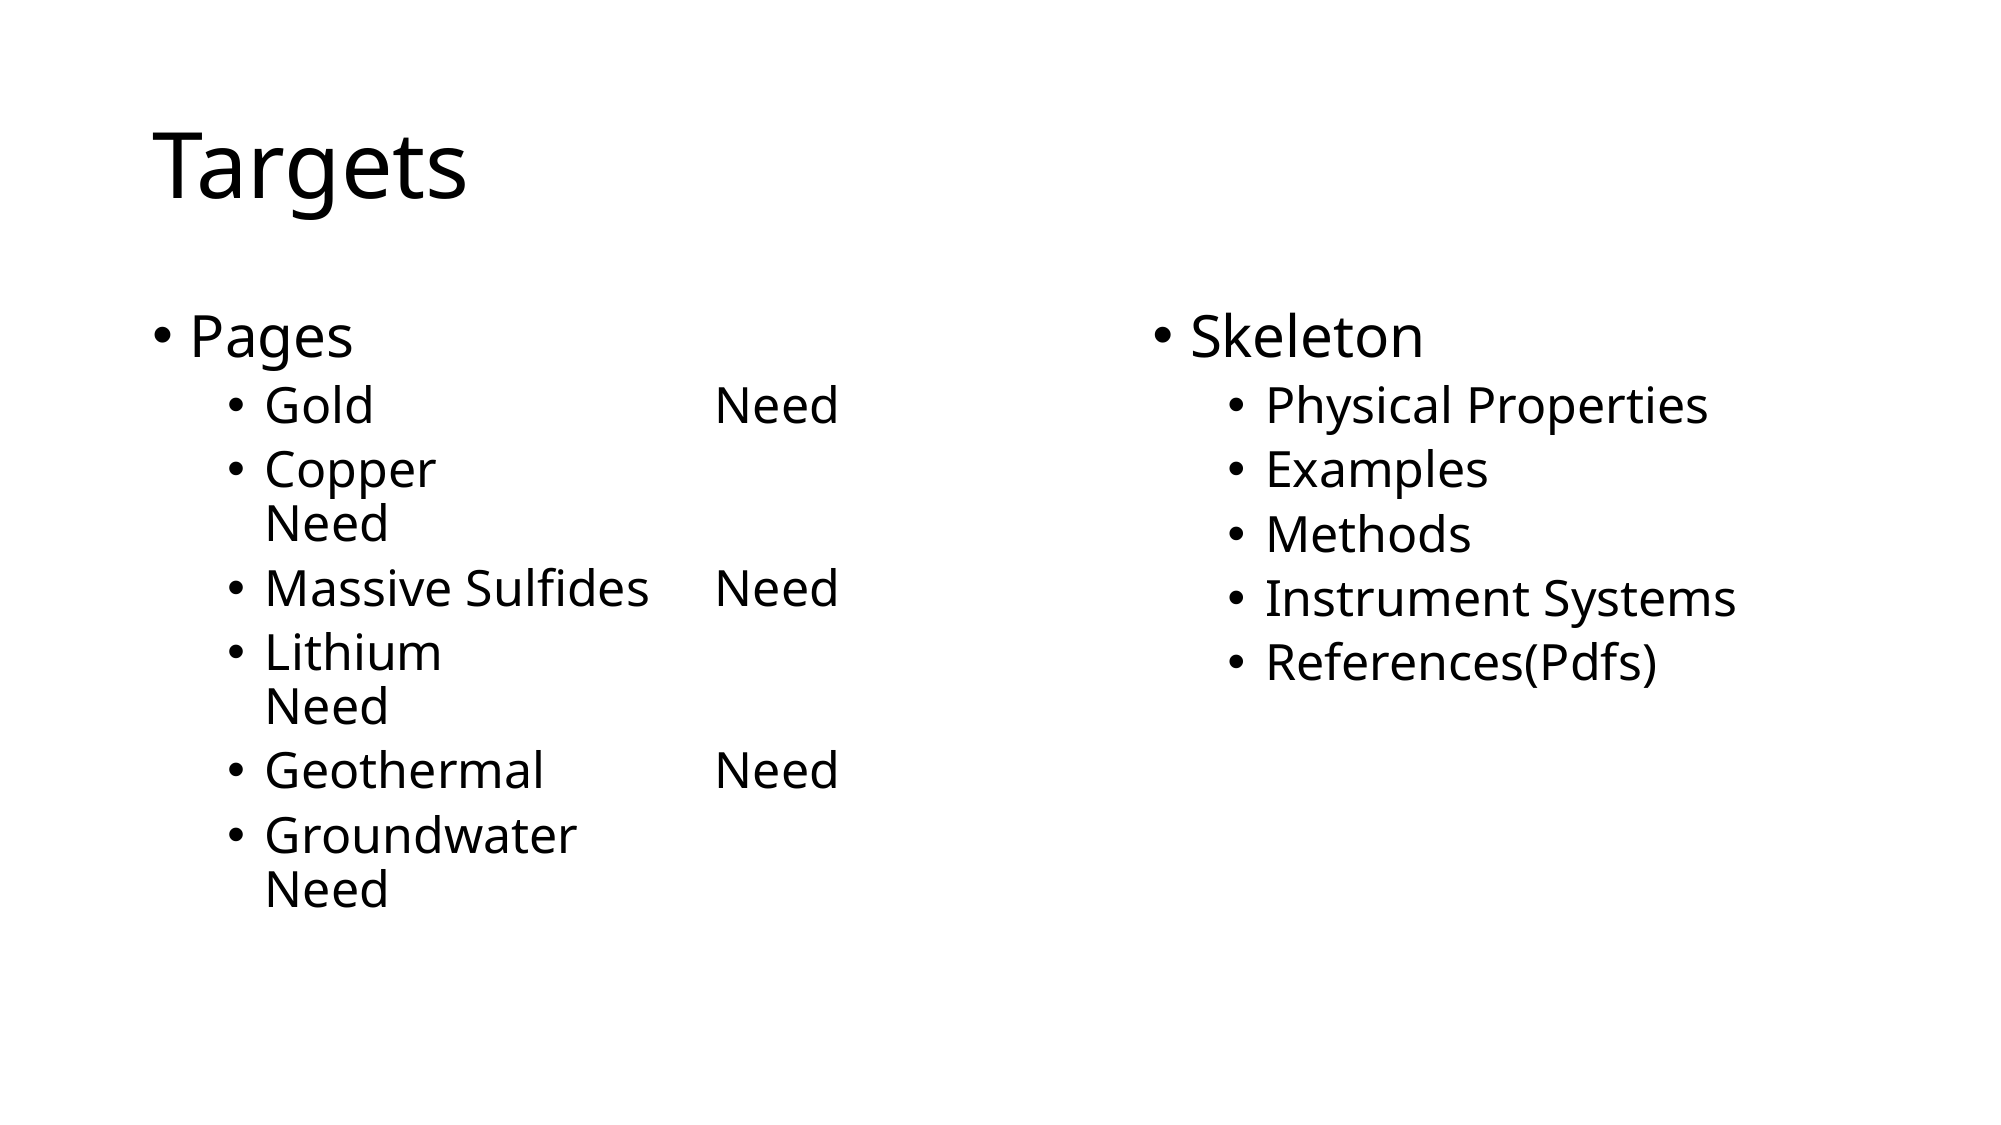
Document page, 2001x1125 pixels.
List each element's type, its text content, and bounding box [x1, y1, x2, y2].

list Pages Gold Need Copper Need Massive Sulfides Need Lithium Need Geothermal Need Groundwater Need [137, 299, 1000, 1014]
text_box Skeleton Physical Properties Examples Methods Instrument Systems References(Pdfs) [1137, 299, 2000, 1014]
title Targets [137, 59, 1863, 278]
